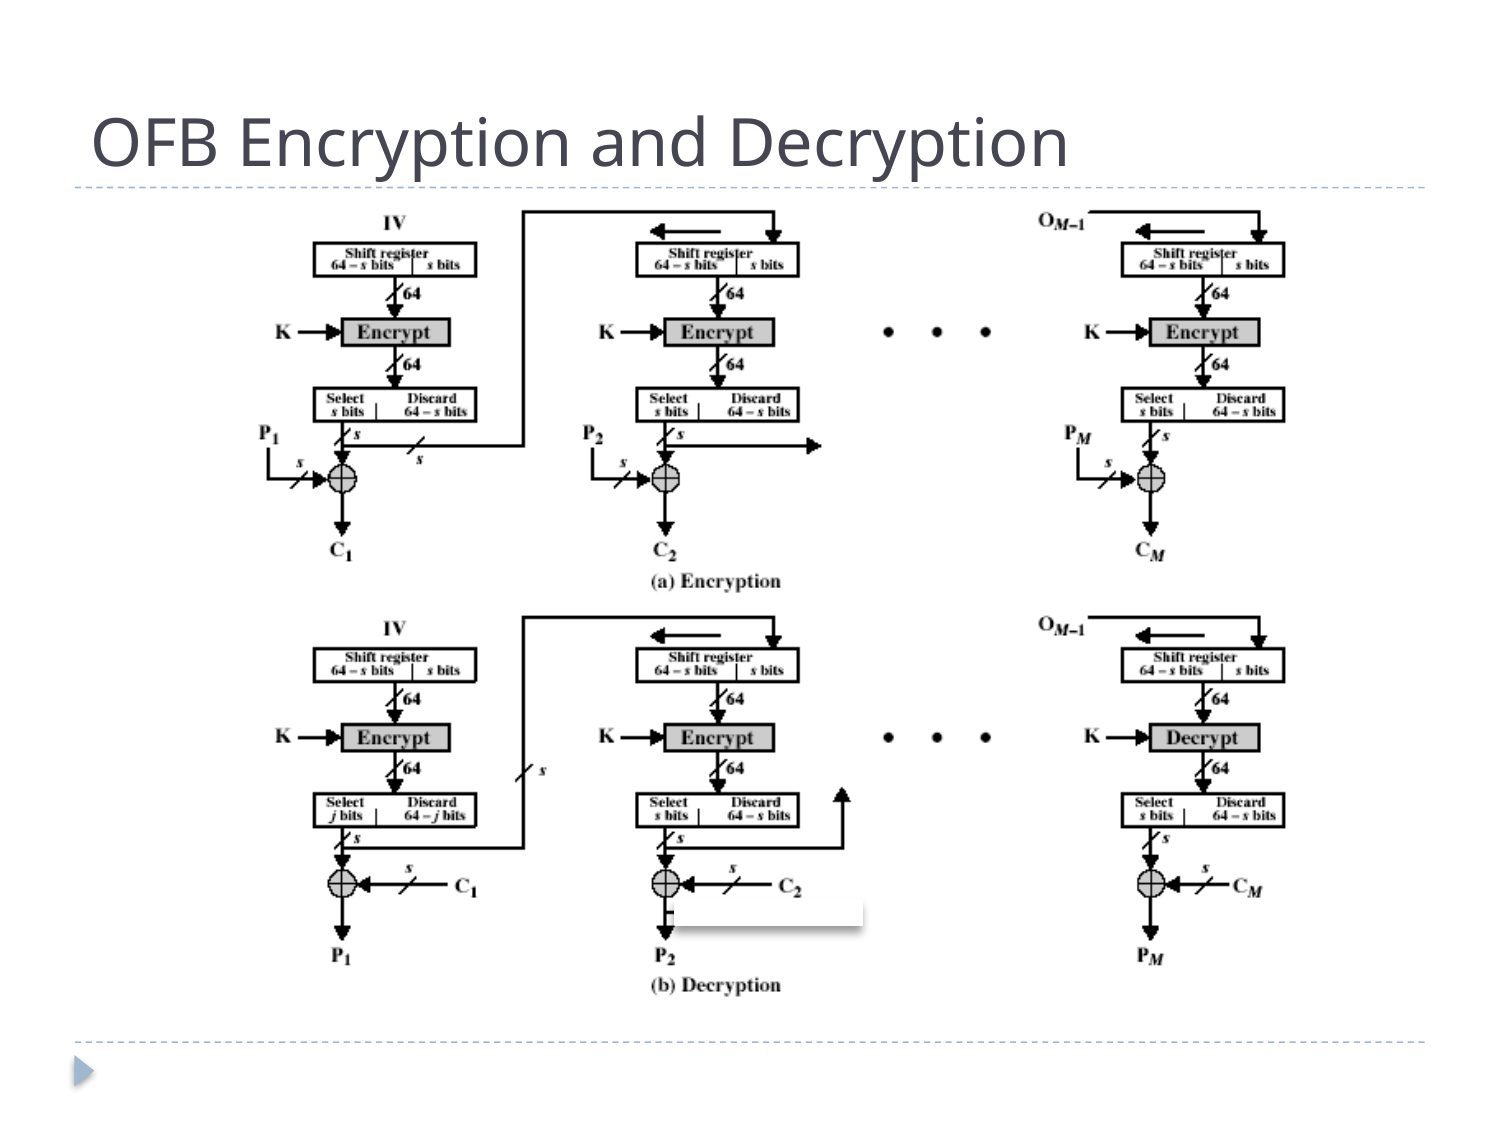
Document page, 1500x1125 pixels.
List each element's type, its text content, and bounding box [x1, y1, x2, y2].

title OFB Encryption and Decryption [75, 24, 1425, 188]
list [74, 199, 1426, 1011]
